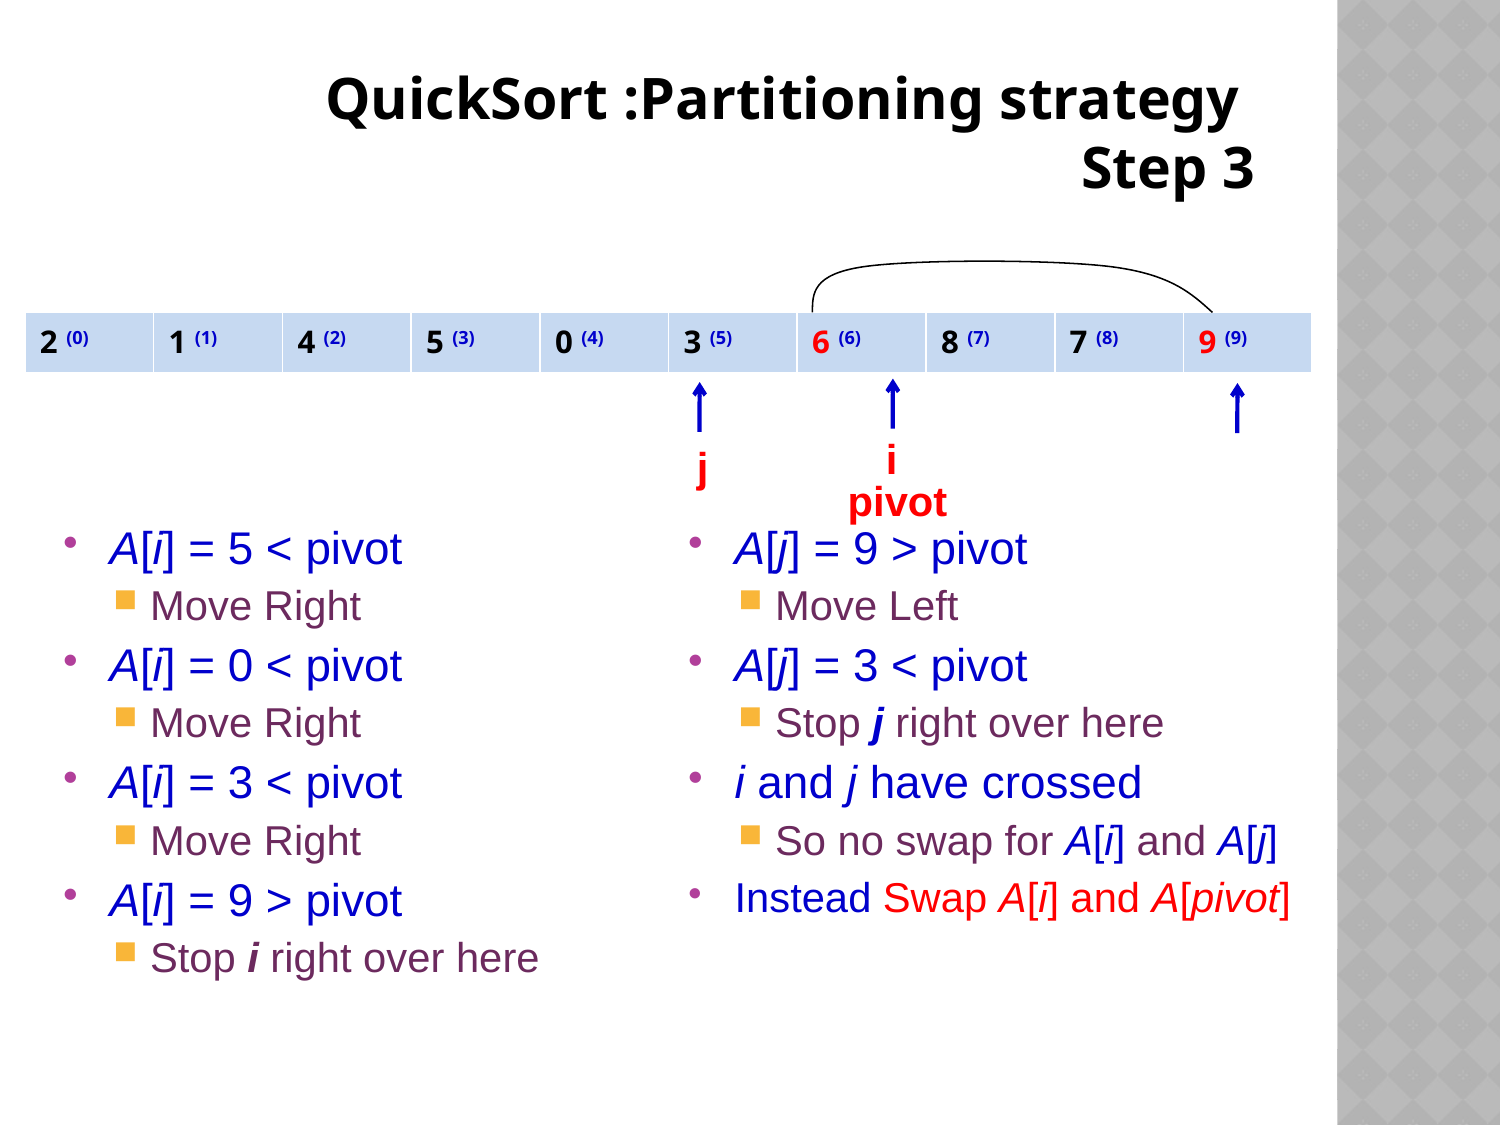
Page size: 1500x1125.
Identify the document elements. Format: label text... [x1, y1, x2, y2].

text_box j [695, 433, 705, 438]
text_box i [871, 425, 913, 467]
table_header 6 (6) [798, 313, 925, 372]
table_header 7 (8) [1056, 313, 1183, 372]
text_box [1337, 0, 1500, 1125]
table_header 8 (7) [927, 313, 1054, 372]
table_header 5 (3) [412, 313, 539, 372]
table_header 2 (0) [26, 313, 153, 372]
text_box pivot [832, 467, 963, 533]
table_header 1 (1) [154, 313, 282, 372]
table_header 9 (9) [1184, 313, 1311, 372]
table_header 2 (0) [887, 425, 899, 435]
title QuickSort :Partitioning strategy Step 3 [75, 62, 1263, 200]
table_header 4 (2) [283, 313, 410, 372]
text_box A[i] = 5 < pivot Move Right A[i] = 0 < pivot Move Right A[i] = 3 < pivot Move Right A[i] = 9 > pivot Stop i right over here [49, 517, 588, 1000]
table_header 0 (4) [541, 313, 668, 372]
text_box [812, 261, 1213, 313]
text_box j [682, 433, 724, 499]
table_header 3 (5) [669, 313, 796, 372]
text_box A[j] = 9 > pivot Move Left A[j] = 3 < pivot Stop j right over here i and j have crossed So no swap for A[i] and A[j] Instead Swap A[i] and A[pivot] [675, 517, 1313, 1000]
